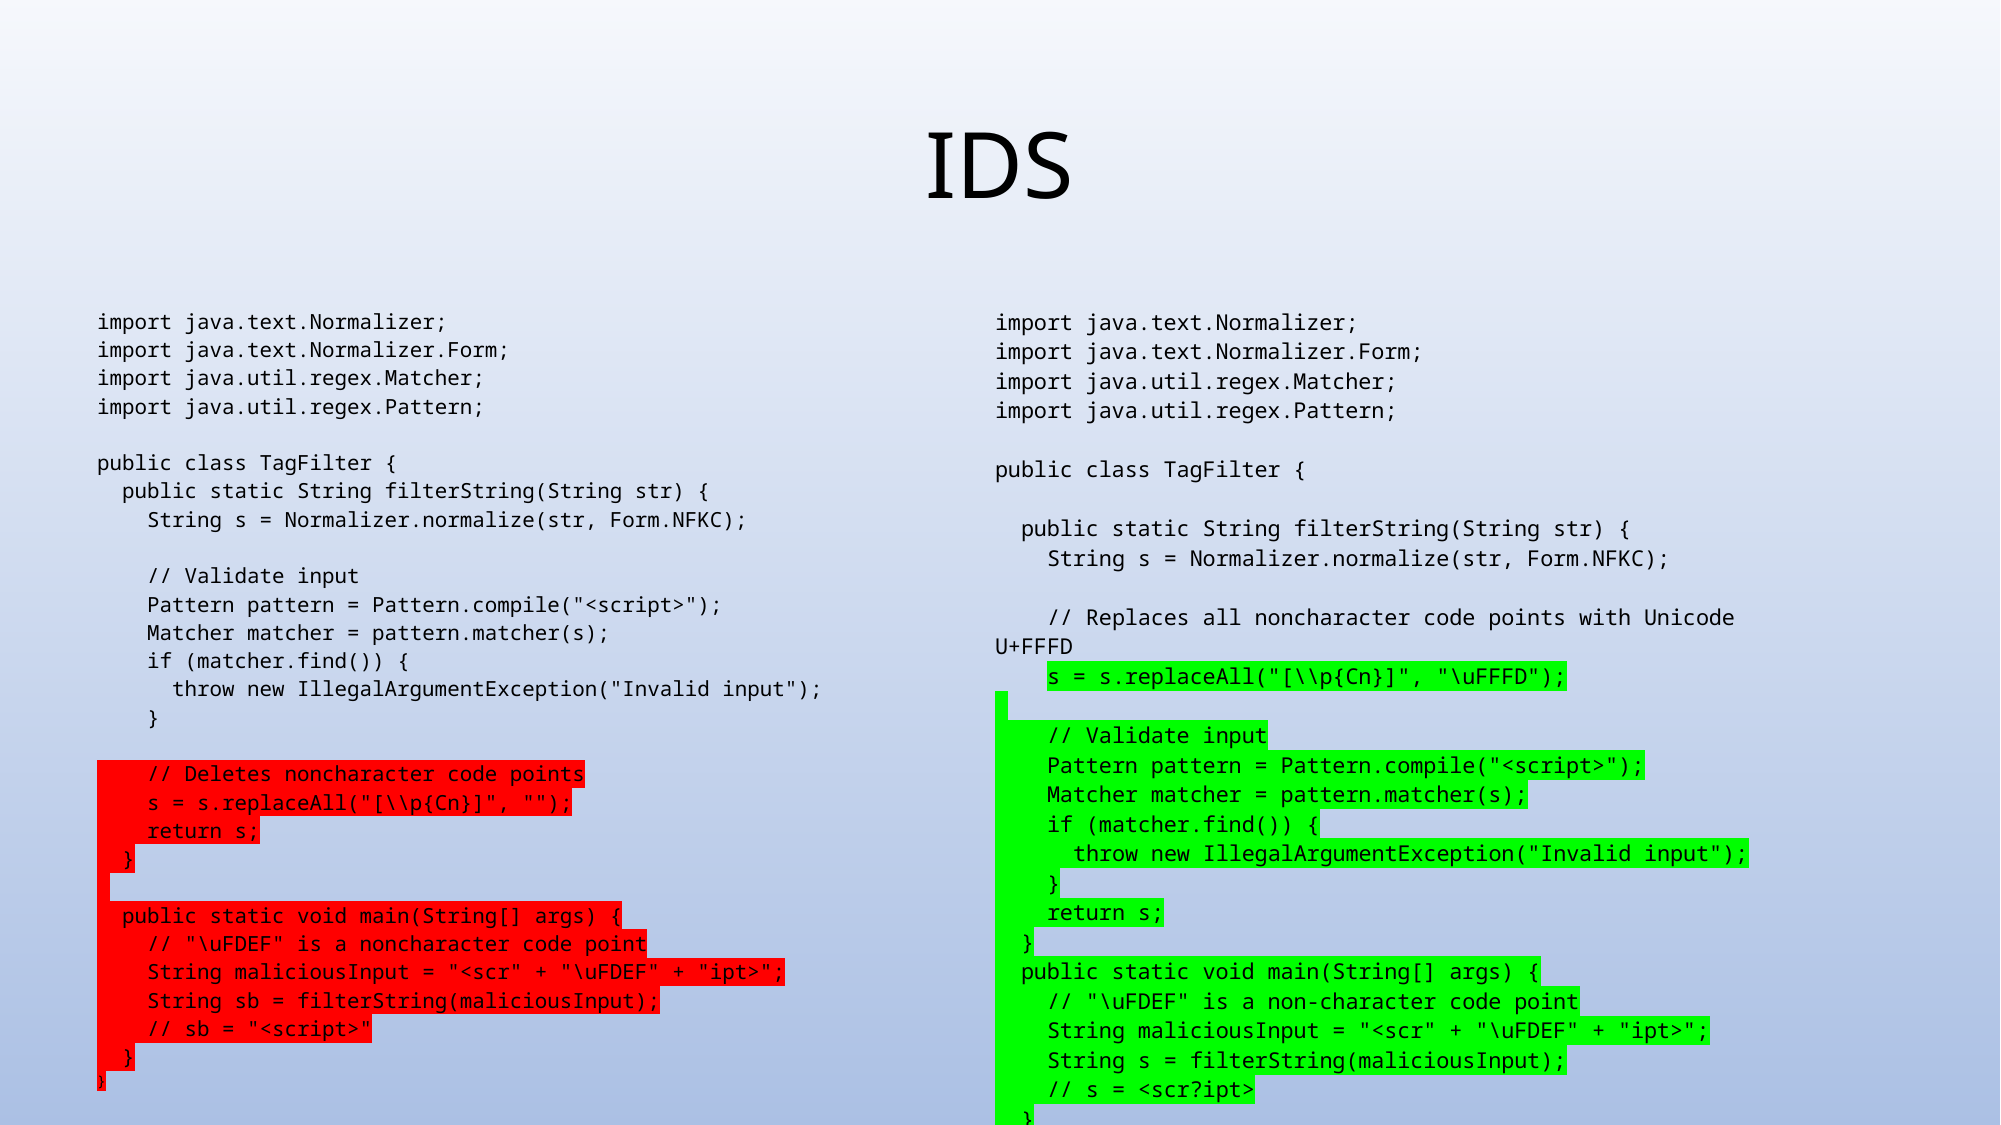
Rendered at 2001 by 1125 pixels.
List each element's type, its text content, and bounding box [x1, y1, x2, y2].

table_header import java.text.Normalizer; import java.text.Normalizer.Form; import java.util.regex.Matcher; import java.util.regex.Pattern; public class TagFilter { public static String filterString(String str) { String s = Normalizer.normalize(str, Form.NFKC); // Validate input Pattern pattern = Pattern.compile("<script>"); Matcher matcher = pattern.matcher(s); if (matcher.find()) { throw new IllegalArgumentException("Invalid input"); } // Deletes noncharacter code points s = s.replaceAll("[\\p{Cn}]", ""); return s; } public static void main(String[] args) { // "\uFDEF" is a noncharacter code point String maliciousInput = "<scr" + "\uFDEF" + "ipt>"; String sb = filterString(maliciousInput); // sb = "<script>" } } [89, 299, 939, 1098]
table_header import java.text.Normalizer; import java.text.Normalizer.Form; import java.util.regex.Matcher; import java.util.regex.Pattern; public class TagFilter { public static String filterString(String str) { String s = Normalizer.normalize(str, Form.NFKC); // Replaces all noncharacter code points with Unicode U+FFFD s = s.replaceAll("[\\p{Cn}]", "\uFFFD"); // Validate input Pattern pattern = Pattern.compile("<script>"); Matcher matcher = pattern.matcher(s); if (matcher.find()) { throw new IllegalArgumentException("Invalid input"); } return s; } public static void main(String[] args) { // "\uFDEF" is a non-character code point String maliciousInput = "<scr" + "\uFDEF" + "ipt>"; String s = filterString(maliciousInput); // s = <scr?ipt> } [986, 299, 1836, 1125]
text_box IDS [137, 59, 1863, 278]
